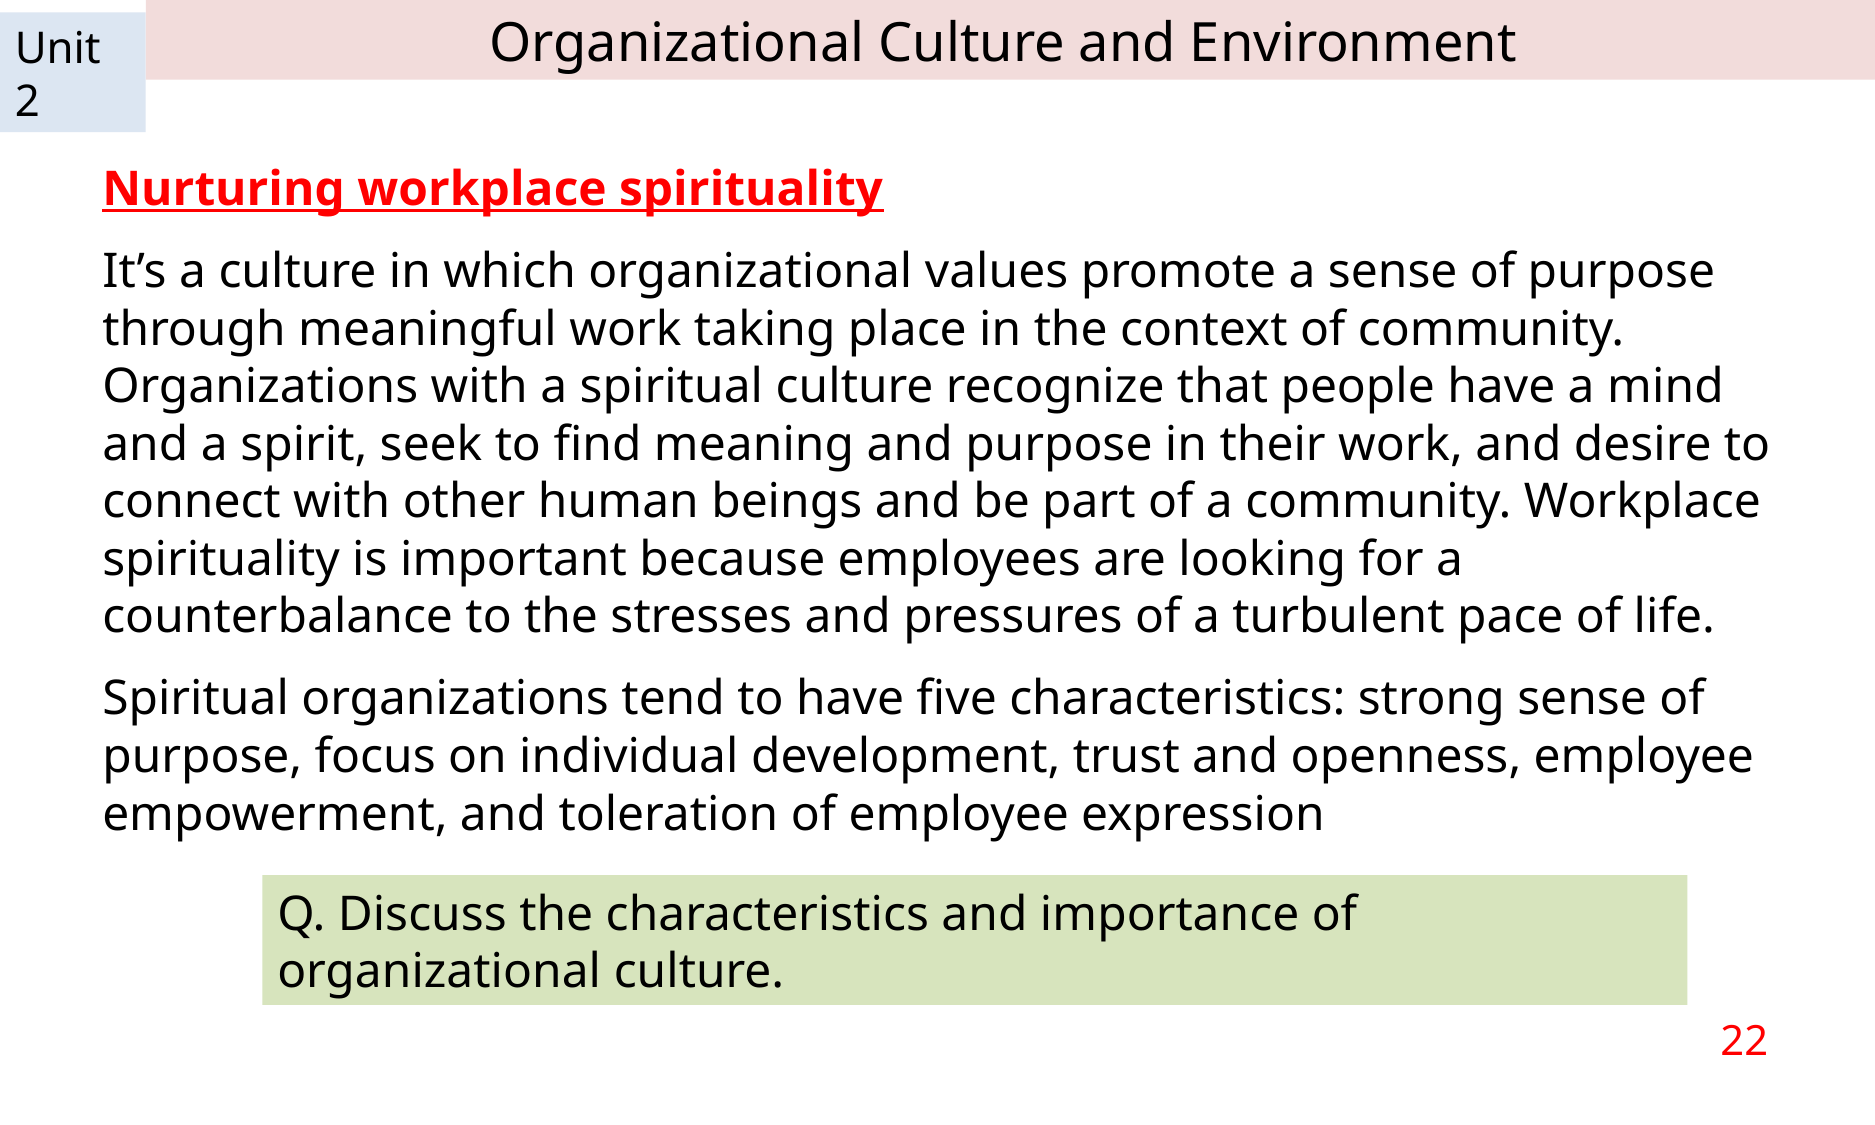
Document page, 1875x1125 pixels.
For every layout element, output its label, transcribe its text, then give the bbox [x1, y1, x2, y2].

text_box Nurturing workplace spirituality It’s a culture in which organizational values promote a sense of purpose through meaningful work taking place in the context of community. Organizations with a spiritual culture recognize that people have a mind and a spirit, seek to find meaning and purpose in their work, and desire to connect with other human beings and be part of a community. Workplace spirituality is important because employees are looking for a counterbalance to the stresses and pressures of a turbulent pace of life. Spiritual organizations tend to have five characteristics: strong sense of purpose, focus on individual development, trust and openness, employee empowerment, and toleration of employee expression [87, 149, 1813, 847]
text_box Unit 2 [0, 12, 146, 133]
slide_number 22 [1692, 1012, 1797, 1073]
text_box Q. Discuss the characteristics and importance of organizational culture. [262, 875, 1688, 1005]
text_box Organizational Culture and Environment [145, 0, 1875, 80]
